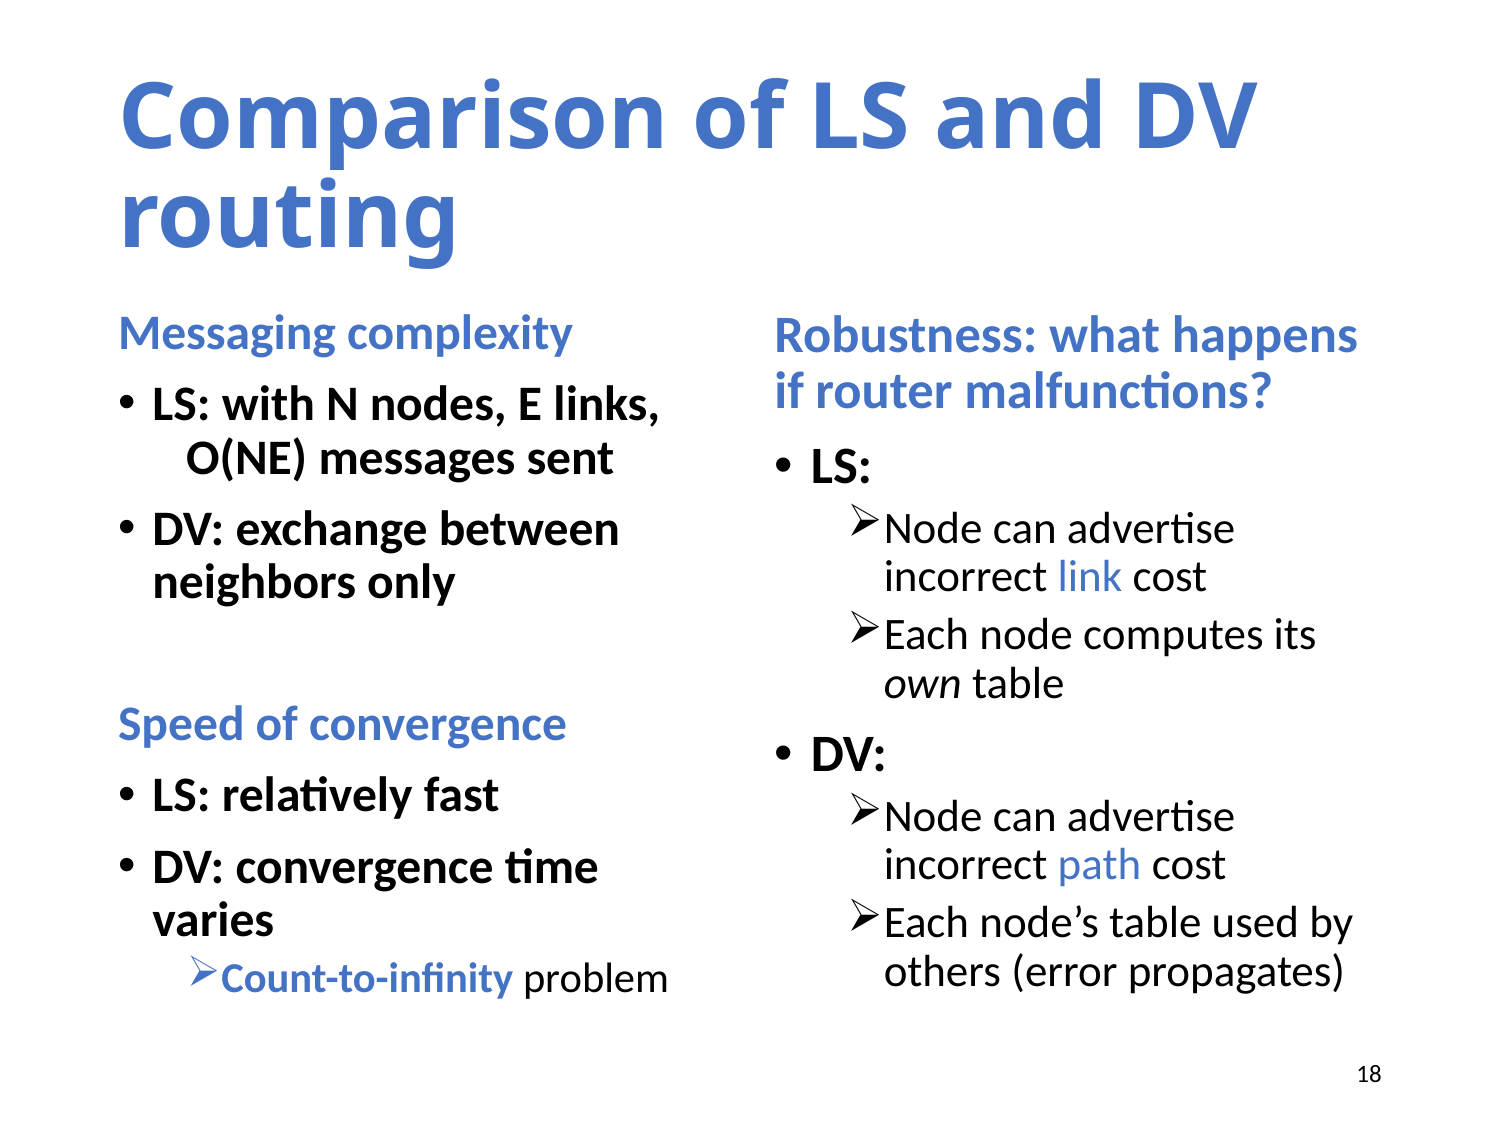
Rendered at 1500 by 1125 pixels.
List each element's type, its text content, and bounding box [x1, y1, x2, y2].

list Messaging complexity LS: with N nodes, E links, O(NE) messages sent DV: exchange between neighbors only Speed of convergence LS: relatively fast DV: convergence time varies Count-to-infinity problem [103, 299, 741, 1014]
slide_number 18 [1059, 1042, 1397, 1103]
list Robustness: what happens if router malfunctions? LS: Node can advertise incorrect link cost Each node computes its own table DV: Node can advertise incorrect path cost Each node’s table used by others (error propagates) [759, 299, 1397, 1014]
title Comparison of LS and DV routing [103, 59, 1397, 278]
